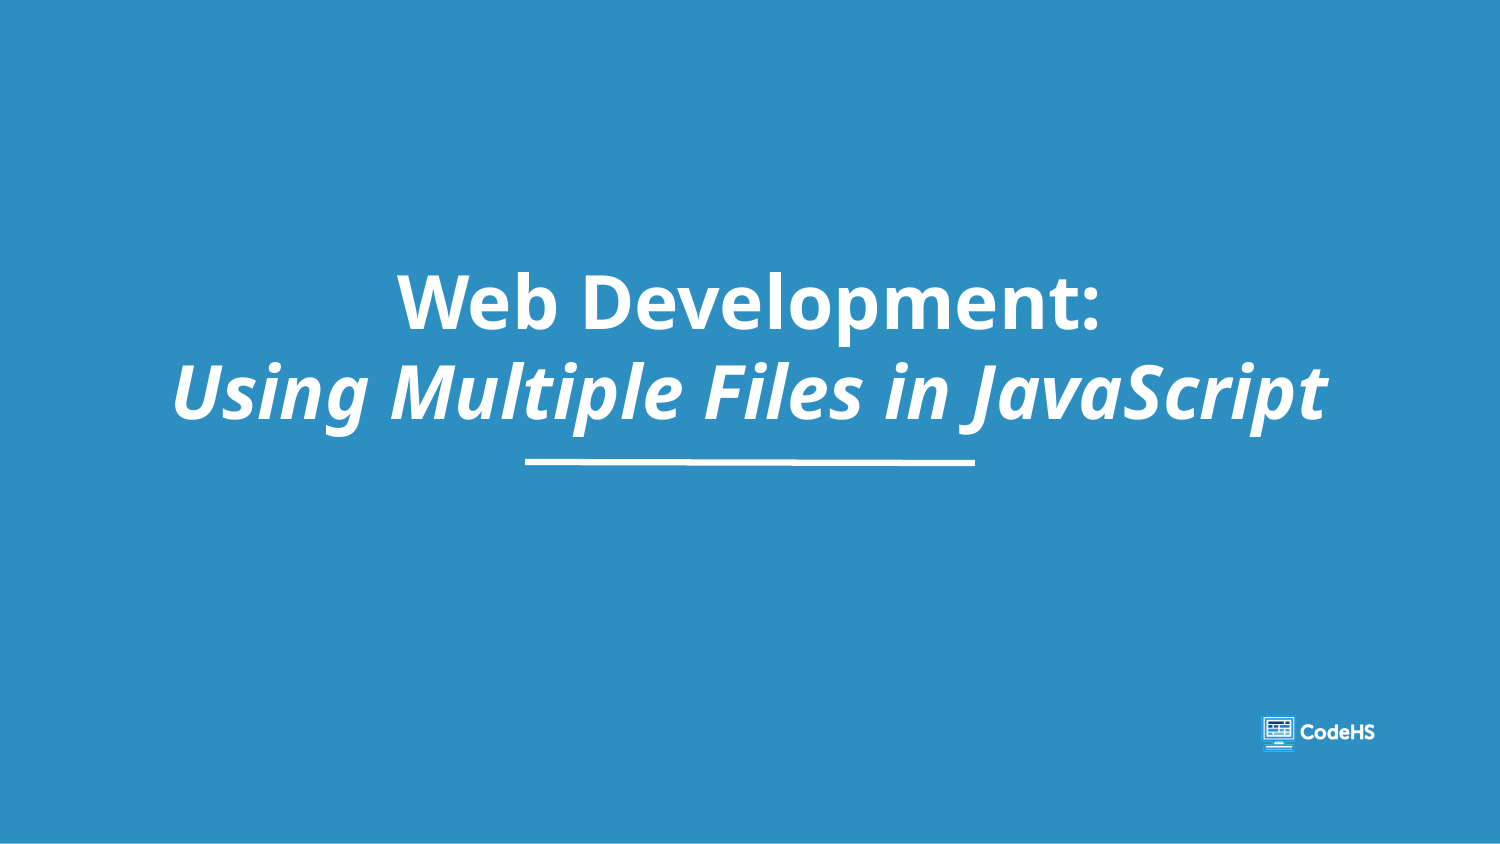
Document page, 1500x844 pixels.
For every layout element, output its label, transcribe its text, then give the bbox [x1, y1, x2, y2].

title Web Development: Using Multiple Files in JavaScript [51, 113, 1449, 450]
picture [1242, 700, 1390, 765]
